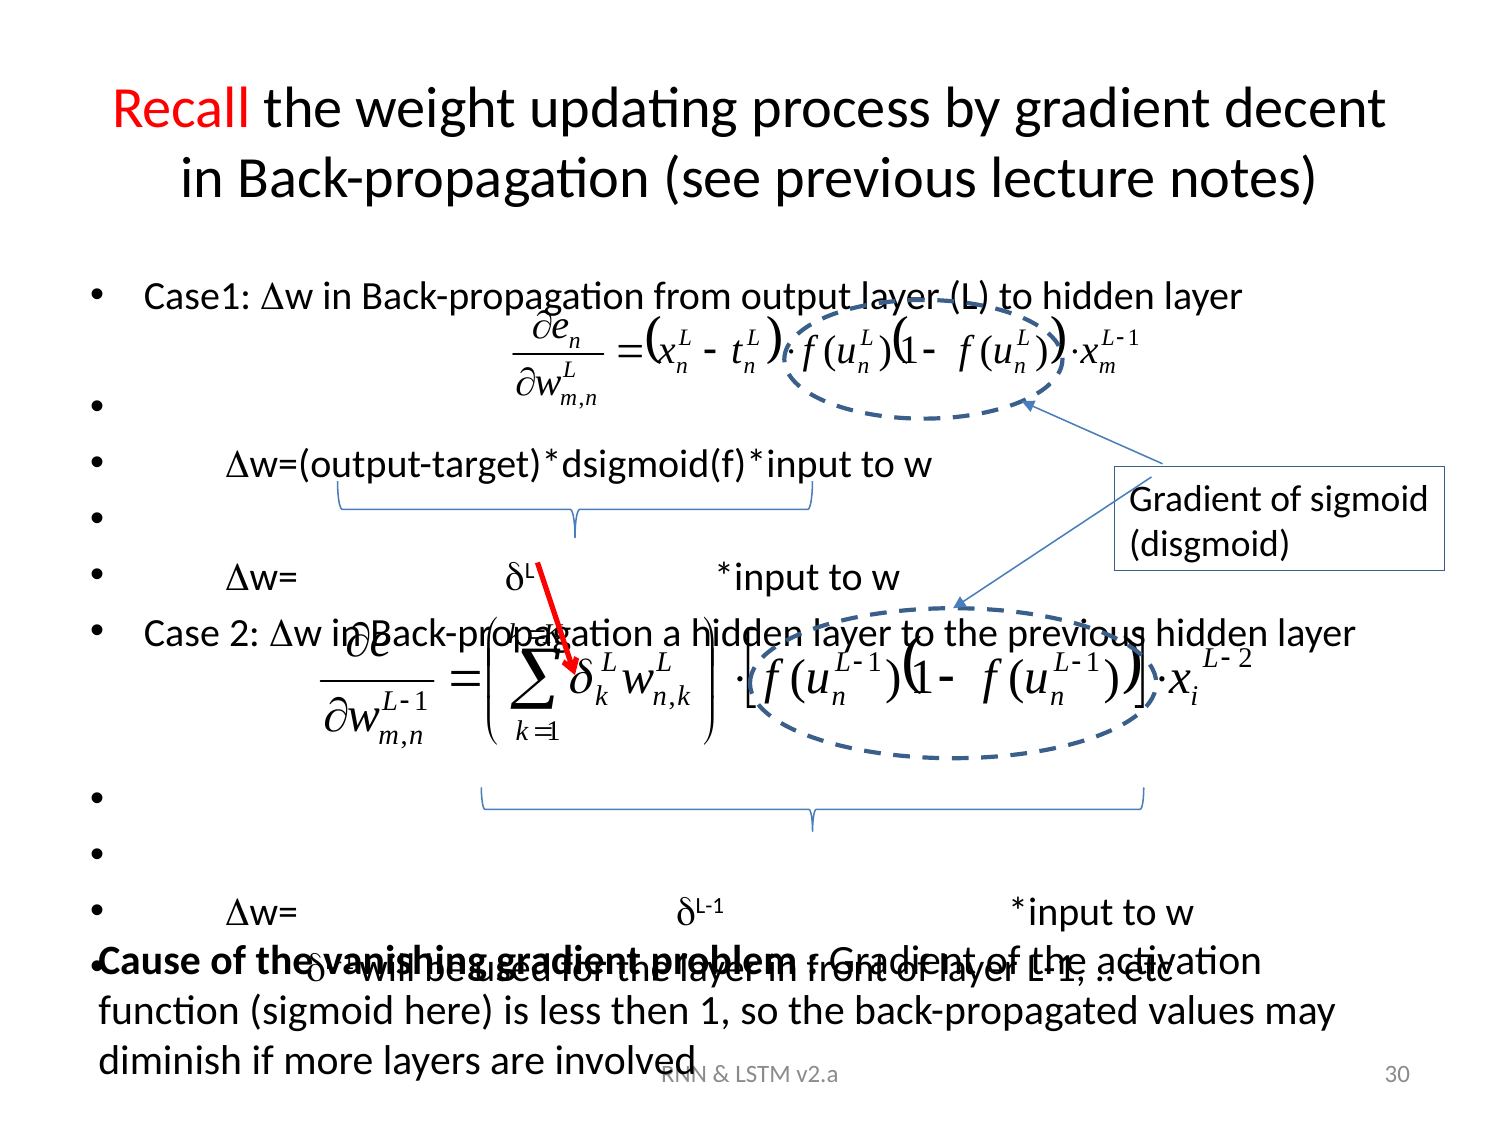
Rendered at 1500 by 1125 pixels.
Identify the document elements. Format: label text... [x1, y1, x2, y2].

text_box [537, 562, 576, 676]
text_box Cause of the vanishing gradient problem : Gradient of the activation function (sigmoid here) is less then 1, so the back-propagated values may diminish if more layers are involved [83, 925, 1363, 1125]
text_box [480, 787, 1145, 832]
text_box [952, 476, 1152, 609]
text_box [312, 607, 1263, 760]
title Recall the weight updating process by gradient decent in Back-propagation (see previous lecture notes) [75, 45, 1425, 233]
text_box [336, 481, 814, 539]
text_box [1021, 401, 1163, 464]
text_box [506, 299, 1144, 418]
slide_number 30 [1363, 1042, 1425, 1103]
text_box Gradient of sigmoid (disgmoid) [1114, 466, 1445, 571]
list Case1: w in Back-propagation from output layer (L) to hidden layer w=(output-target)*dsigmoid(f)*input to w w= L *input to w Case 2: w in Back-propagation a hidden layer to the previous hidden layer w= L-1 *input to w L-1 will be used for the layer in front of layer L-1, .. etc [75, 262, 1500, 1005]
